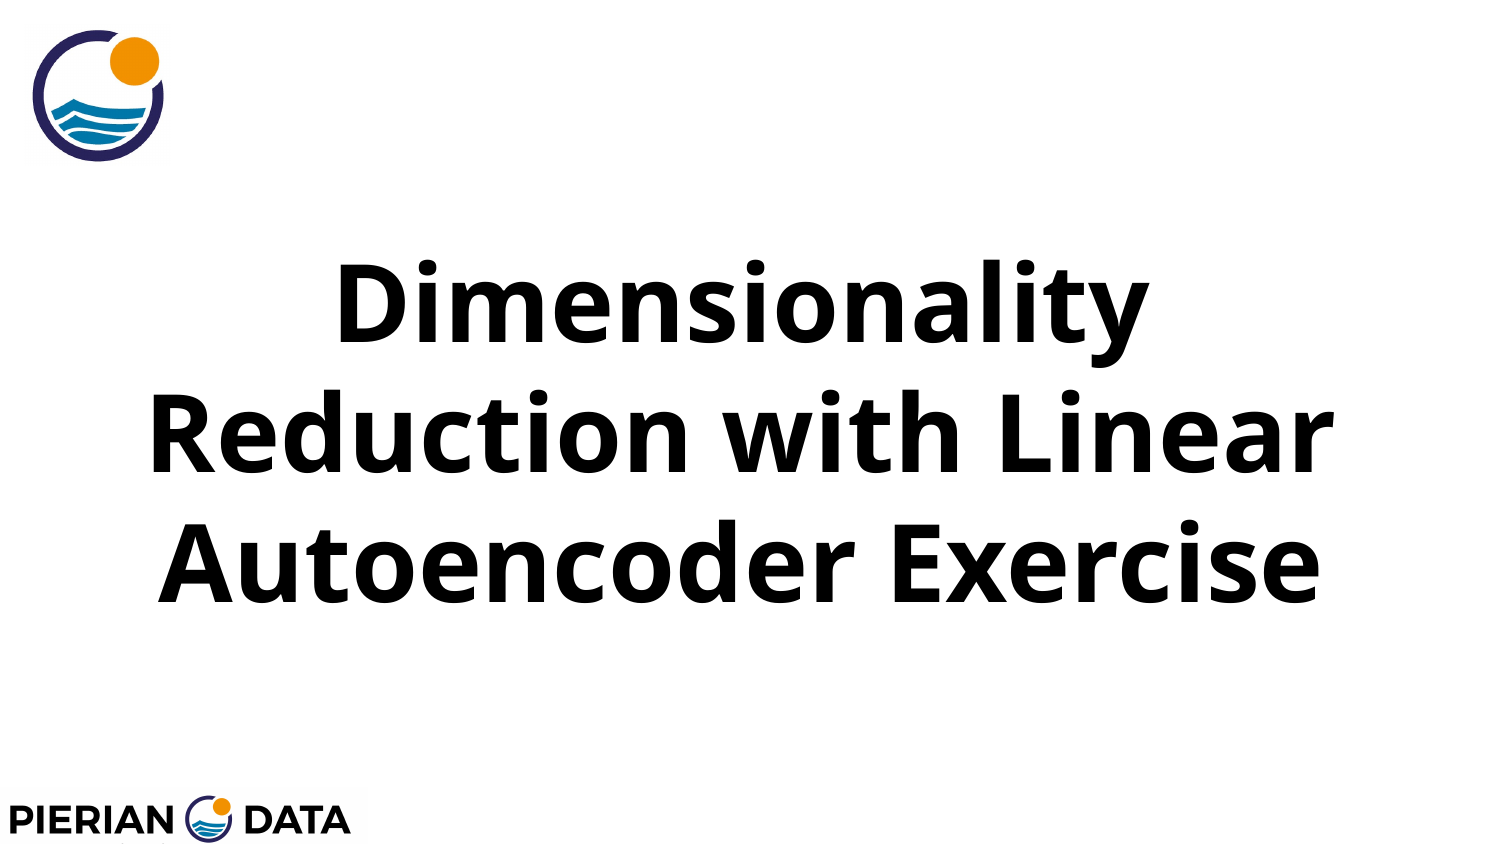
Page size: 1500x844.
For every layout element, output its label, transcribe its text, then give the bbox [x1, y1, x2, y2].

title Dimensionality Reduction with Linear Autoencoder Exercise [42, 397, 1441, 640]
picture [0, 787, 368, 844]
picture [24, 24, 172, 167]
